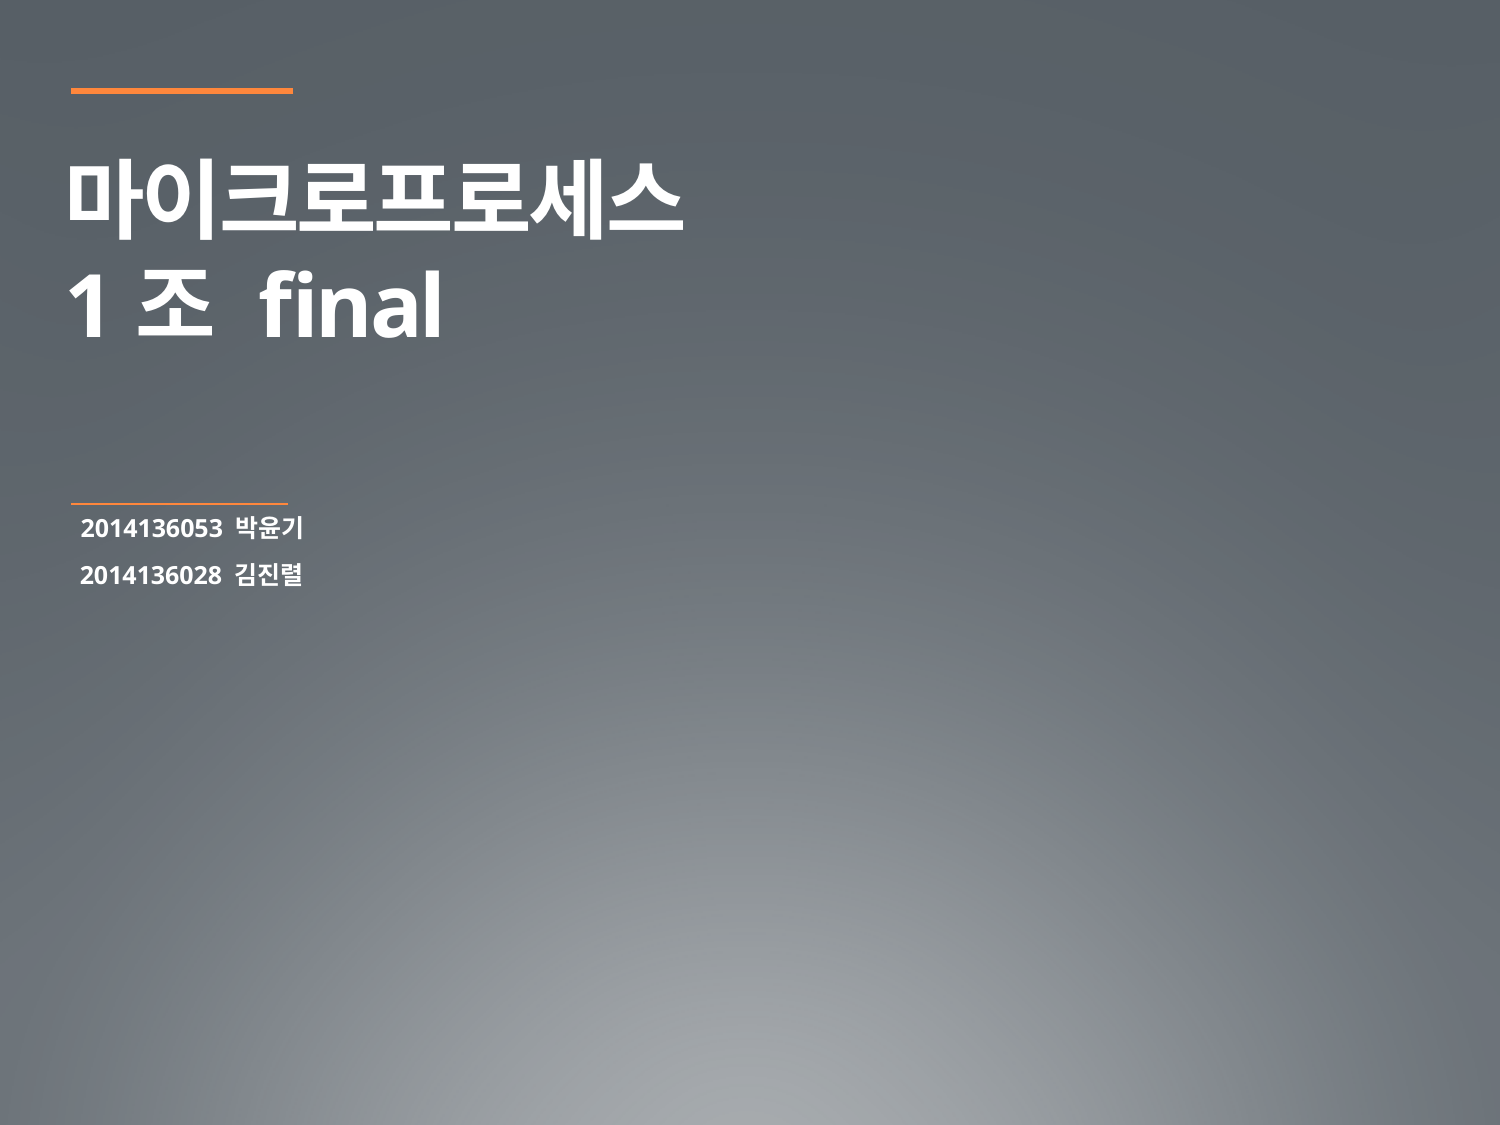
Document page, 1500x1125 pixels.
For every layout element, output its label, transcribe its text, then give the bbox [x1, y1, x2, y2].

text_box 2014136028 김진렬 [65, 552, 319, 598]
title 마이크로프로세스 1조 final [49, 137, 1400, 421]
text_box 2014136053 박윤기 [65, 505, 320, 551]
picture [0, 0, 1500, 1125]
